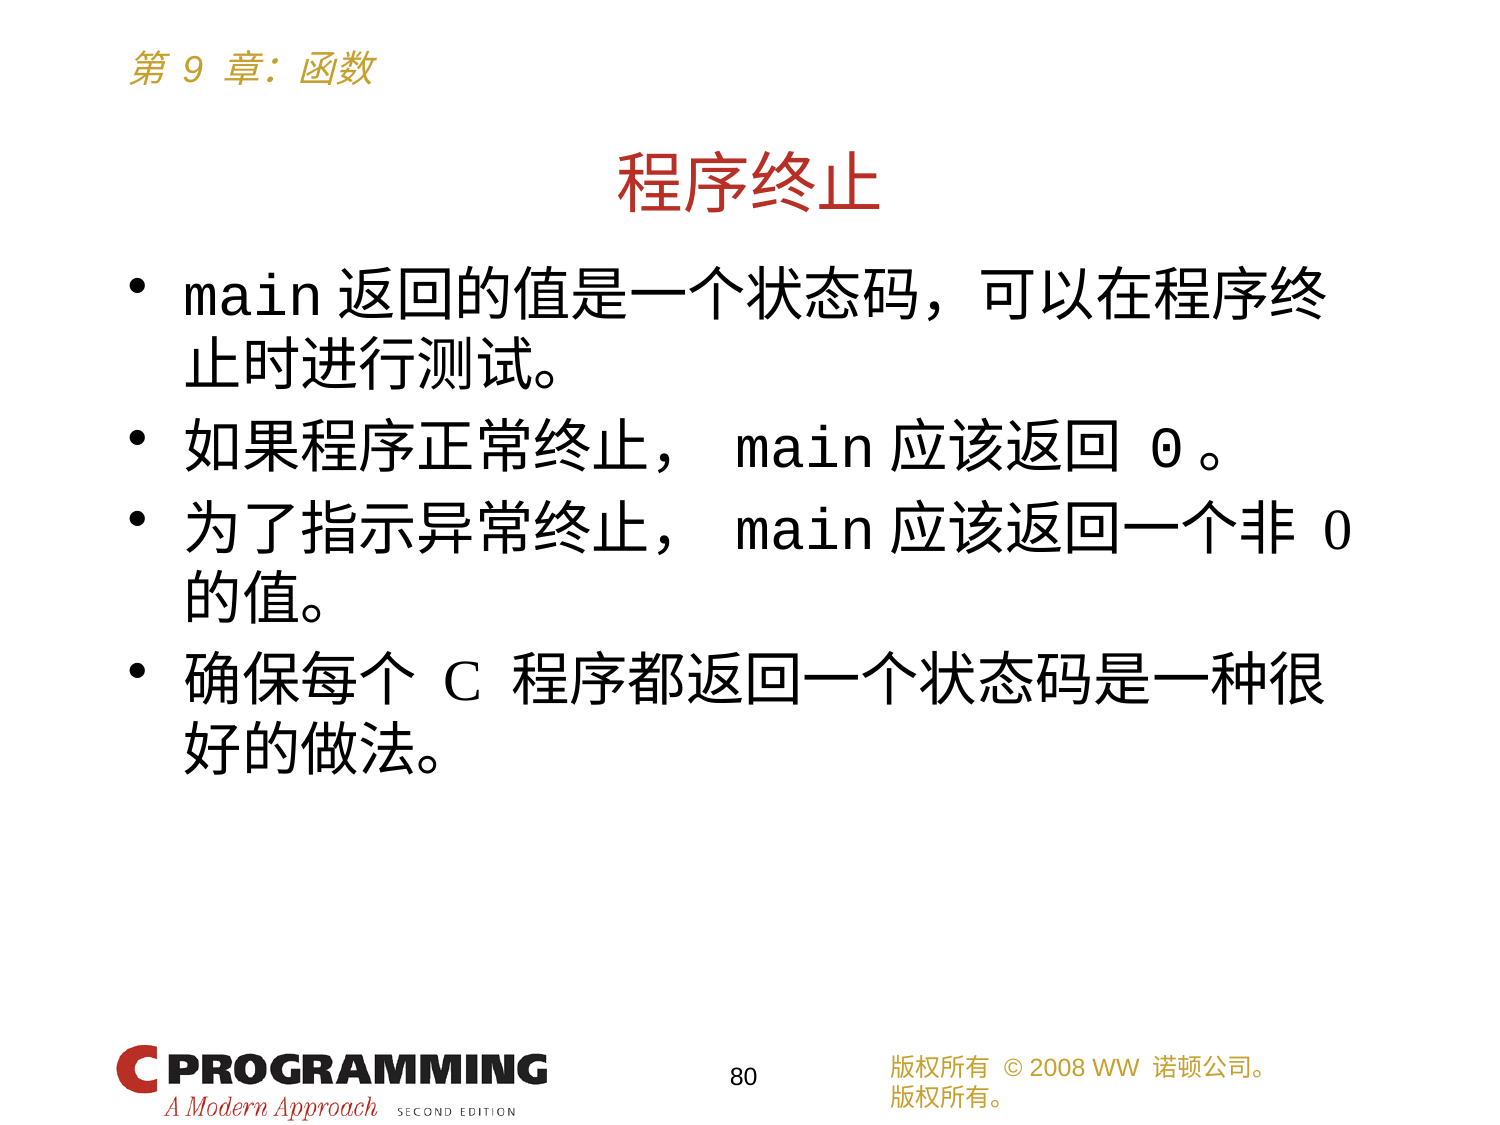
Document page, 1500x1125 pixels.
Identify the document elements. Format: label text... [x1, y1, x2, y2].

picture [112, 1041, 550, 1123]
slide_number 80 [687, 1049, 801, 1101]
list main返回的值是一个状态码，可以在程序终止时进行测试。 如果程序正常终止， main应该返回 0。 为了指示异常终止， main应该返回一个非 0 的值。 确保每个 C 程序都返回一个状态码是一种很好的做法。 [112, 249, 1388, 1038]
footer 版权所有 © 2008 WW 诺顿公司。 版权所有。 [874, 1043, 1388, 1119]
title 程序终止 [112, 125, 1388, 238]
